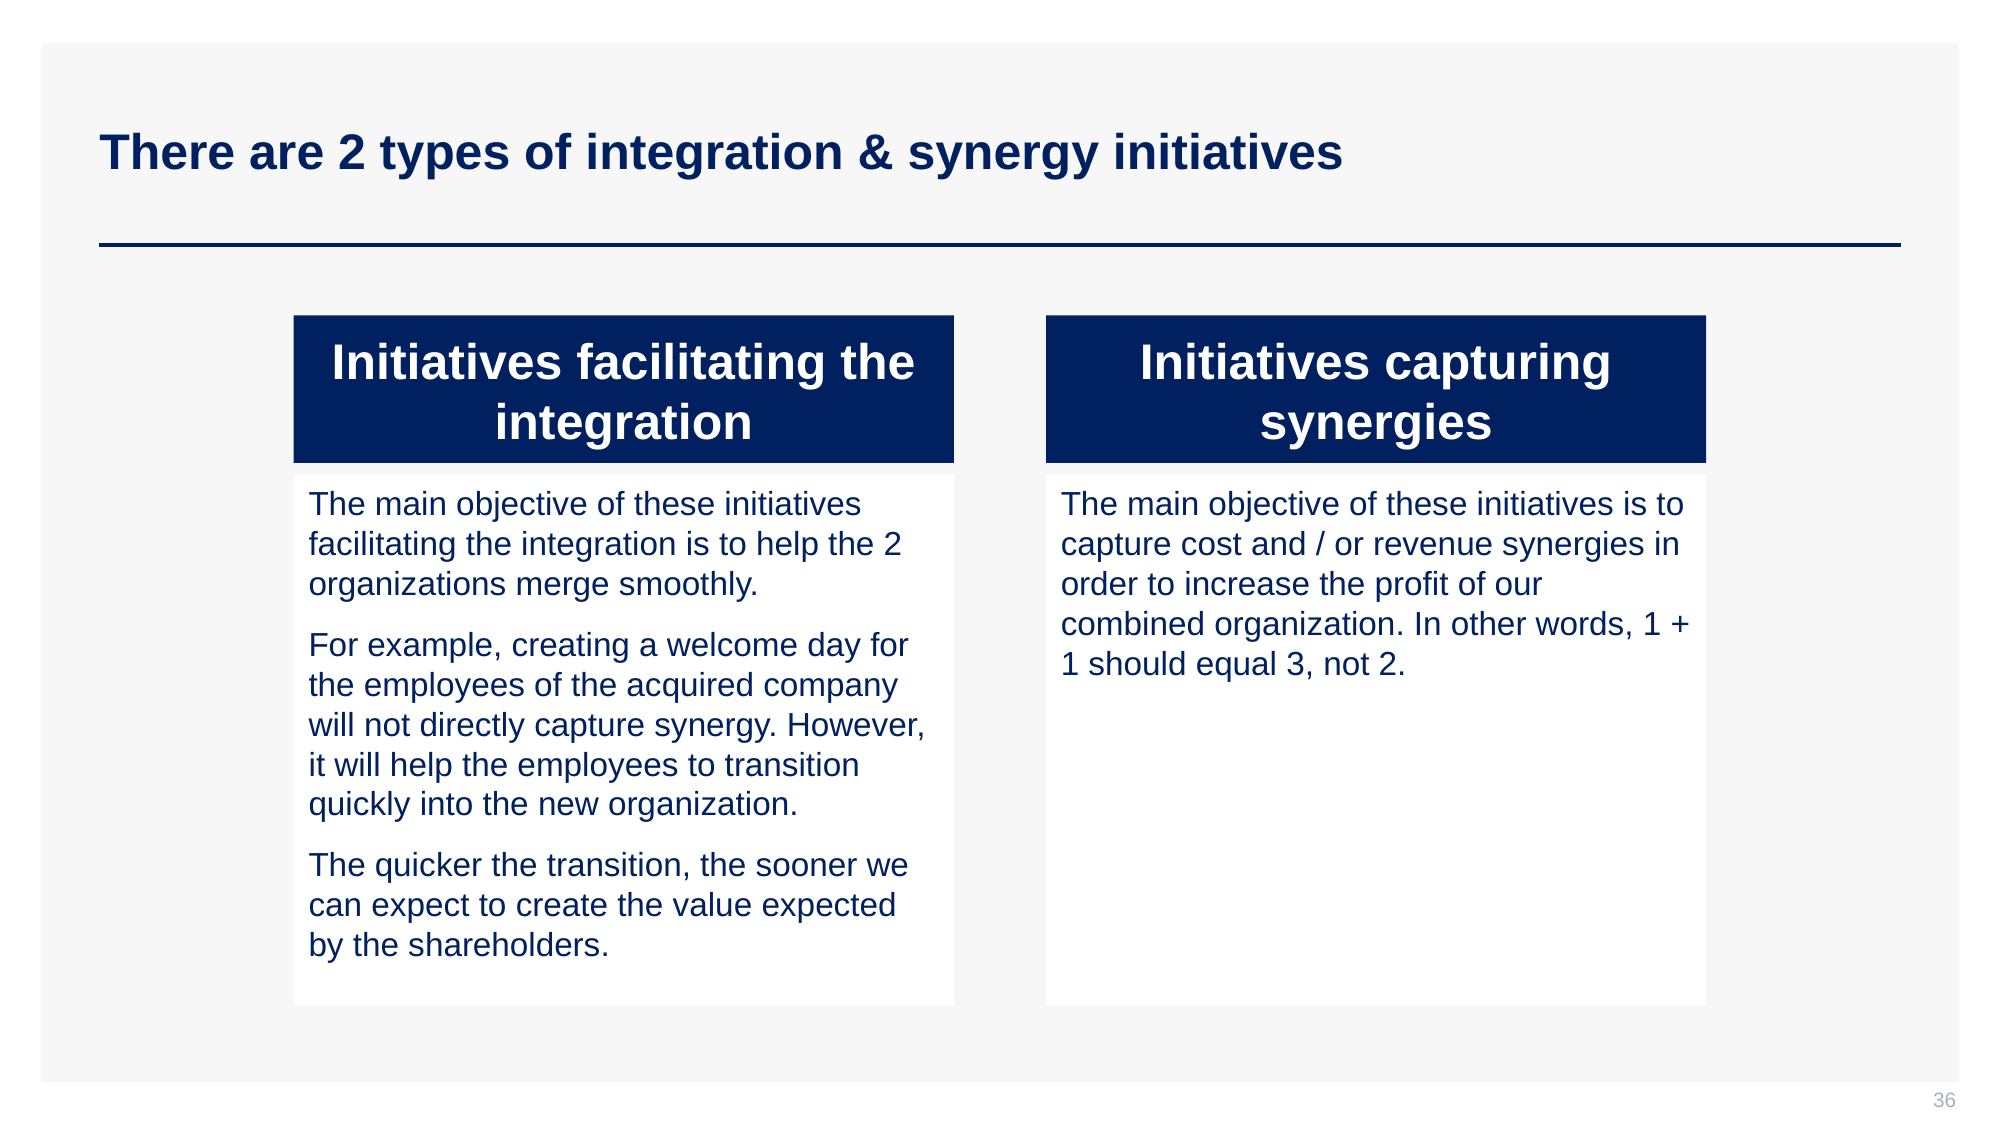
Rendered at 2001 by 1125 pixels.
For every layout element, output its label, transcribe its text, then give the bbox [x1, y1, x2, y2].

text_box The main objective of these initiatives facilitating the integration is to help the 2 organizations merge smoothly. For example, creating a welcome day for the employees of the acquired company will not directly capture synergy. However, it will help the employees to transition quickly into the new organization. The quicker the transition, the sooner we can expect to create the value expected by the shareholders. [293, 474, 955, 1006]
title There are 2 types of integration & synergy initiatives [84, 59, 1901, 239]
text_box The main objective of these initiatives is to capture cost and / or revenue synergies in order to increase the profit of our combined organization. In other words, 1 + 1 should equal 3, not 2. [1045, 474, 1707, 1006]
slide_number 36 [1506, 1088, 1957, 1119]
text_box Initiatives capturing synergies [1045, 314, 1707, 464]
text_box Initiatives facilitating the integration [293, 314, 955, 464]
